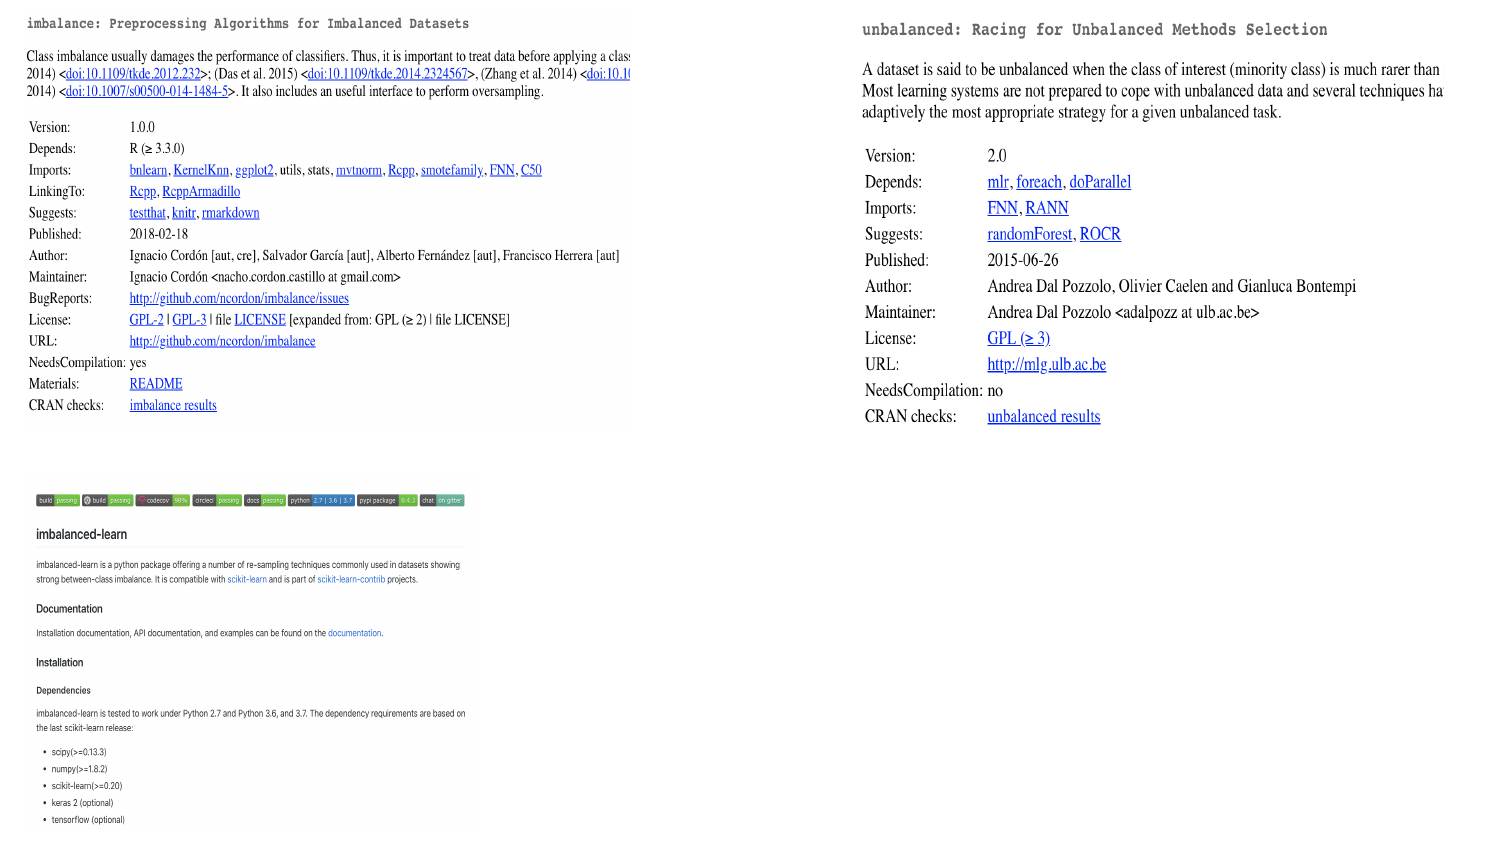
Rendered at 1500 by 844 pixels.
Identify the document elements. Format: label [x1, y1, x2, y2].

picture [858, 12, 1445, 449]
picture [24, 476, 478, 830]
picture [24, 12, 630, 430]
